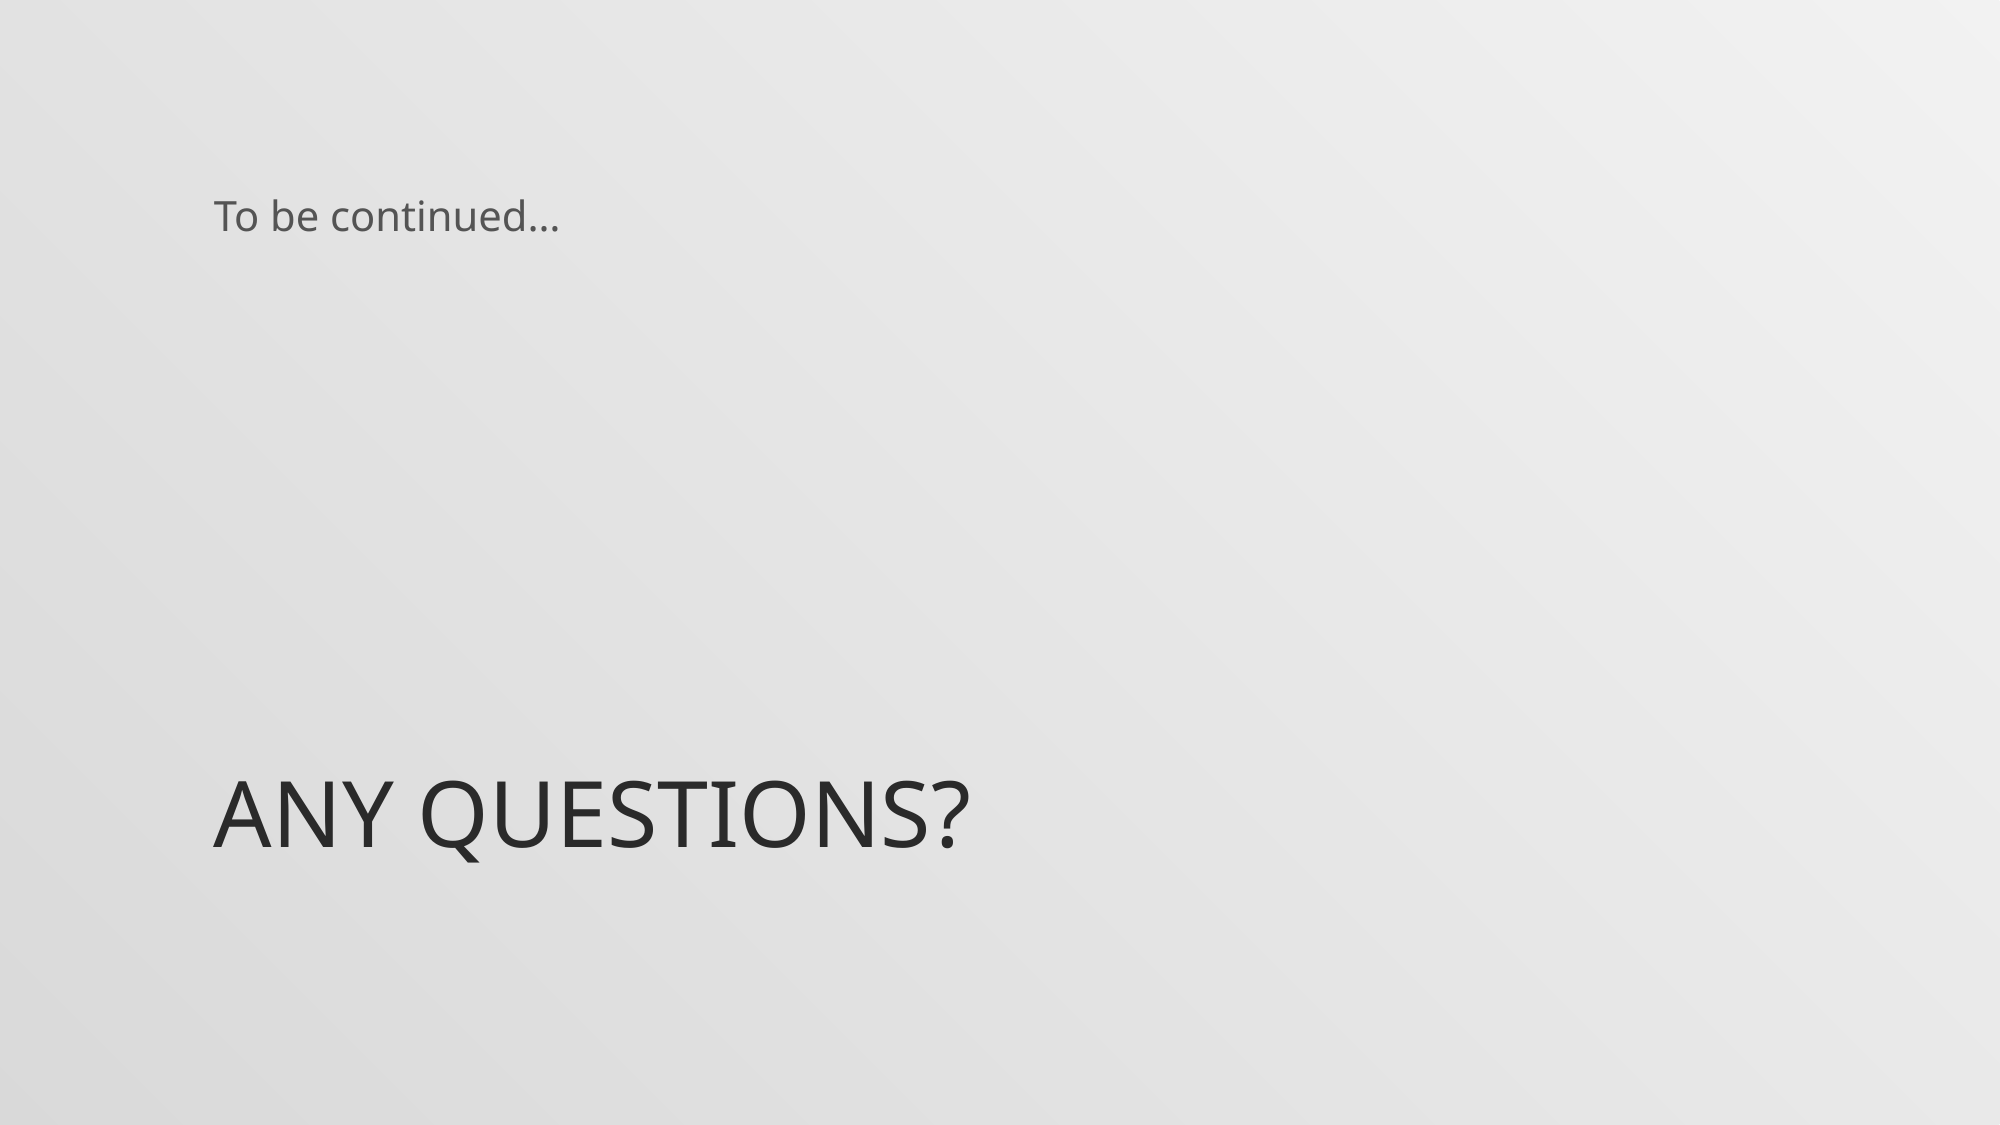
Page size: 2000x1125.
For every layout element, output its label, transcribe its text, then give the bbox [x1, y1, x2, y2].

list To be continued… [199, 187, 1488, 375]
title Any Questions? [199, 487, 1799, 875]
